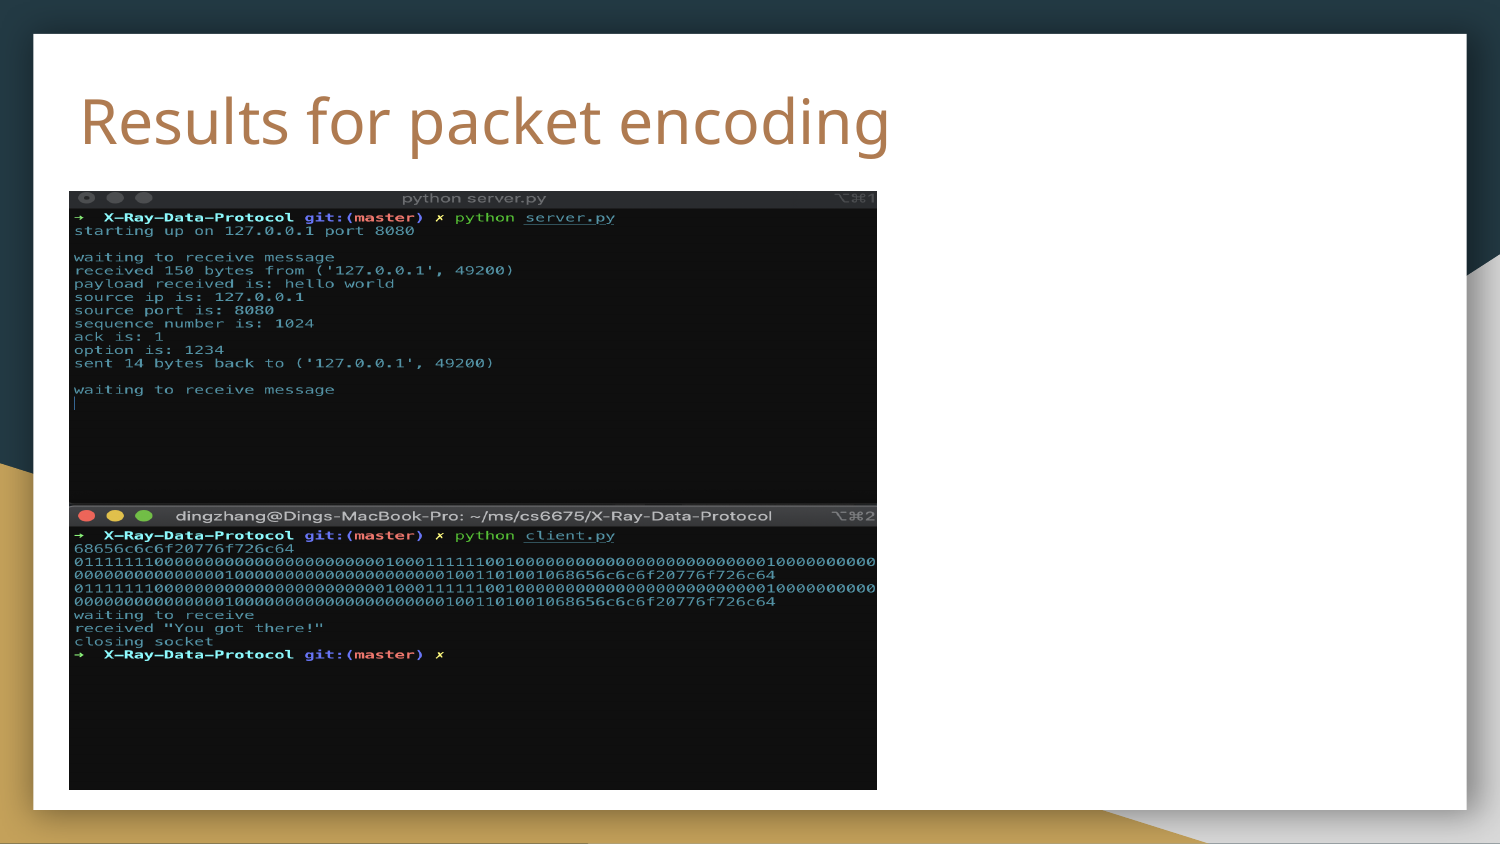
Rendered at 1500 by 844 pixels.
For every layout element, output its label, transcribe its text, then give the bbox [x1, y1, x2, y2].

title Results for packet encoding [64, 67, 1296, 224]
picture [69, 191, 877, 790]
